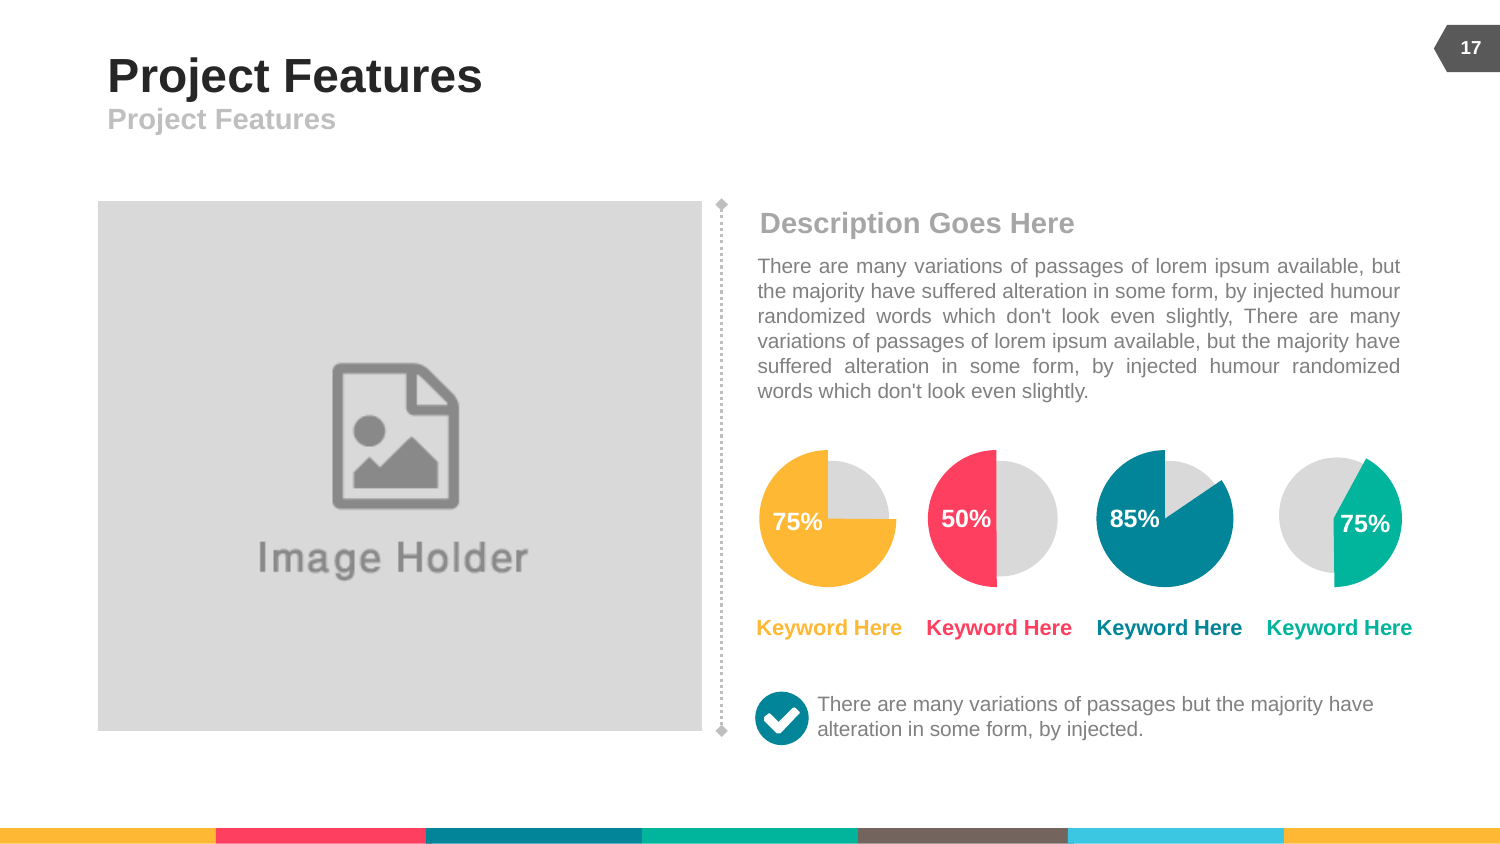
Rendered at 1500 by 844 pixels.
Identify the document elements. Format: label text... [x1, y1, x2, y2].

slide_number 17 [1439, 24, 1500, 70]
text_box There are many variations of passages of lorem ipsum available, but the majority have suffered alteration in some form, by injected humour randomized words which don't look even slightly, There are many variations of passages of lorem ipsum available, but the majority have suffered alteration in some form, by injected humour randomized words which don't look even slightly. [757, 253, 1401, 404]
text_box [1096, 449, 1234, 588]
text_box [1264, 449, 1403, 588]
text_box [927, 449, 1066, 588]
text_box Description Goes Here [759, 204, 1076, 240]
text_box [96, 200, 704, 733]
text_box Keyword Here [1249, 606, 1431, 648]
text_box There are many variations of passages but the majority have alteration in some form, by injected. [817, 690, 1402, 741]
text_box Keyword Here [738, 606, 908, 648]
list Project Features [107, 101, 783, 135]
title Project Features [107, 43, 1033, 102]
text_box Keyword Here [908, 606, 1078, 648]
text_box [755, 691, 809, 746]
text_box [759, 449, 897, 588]
text_box Keyword Here [1078, 606, 1249, 648]
